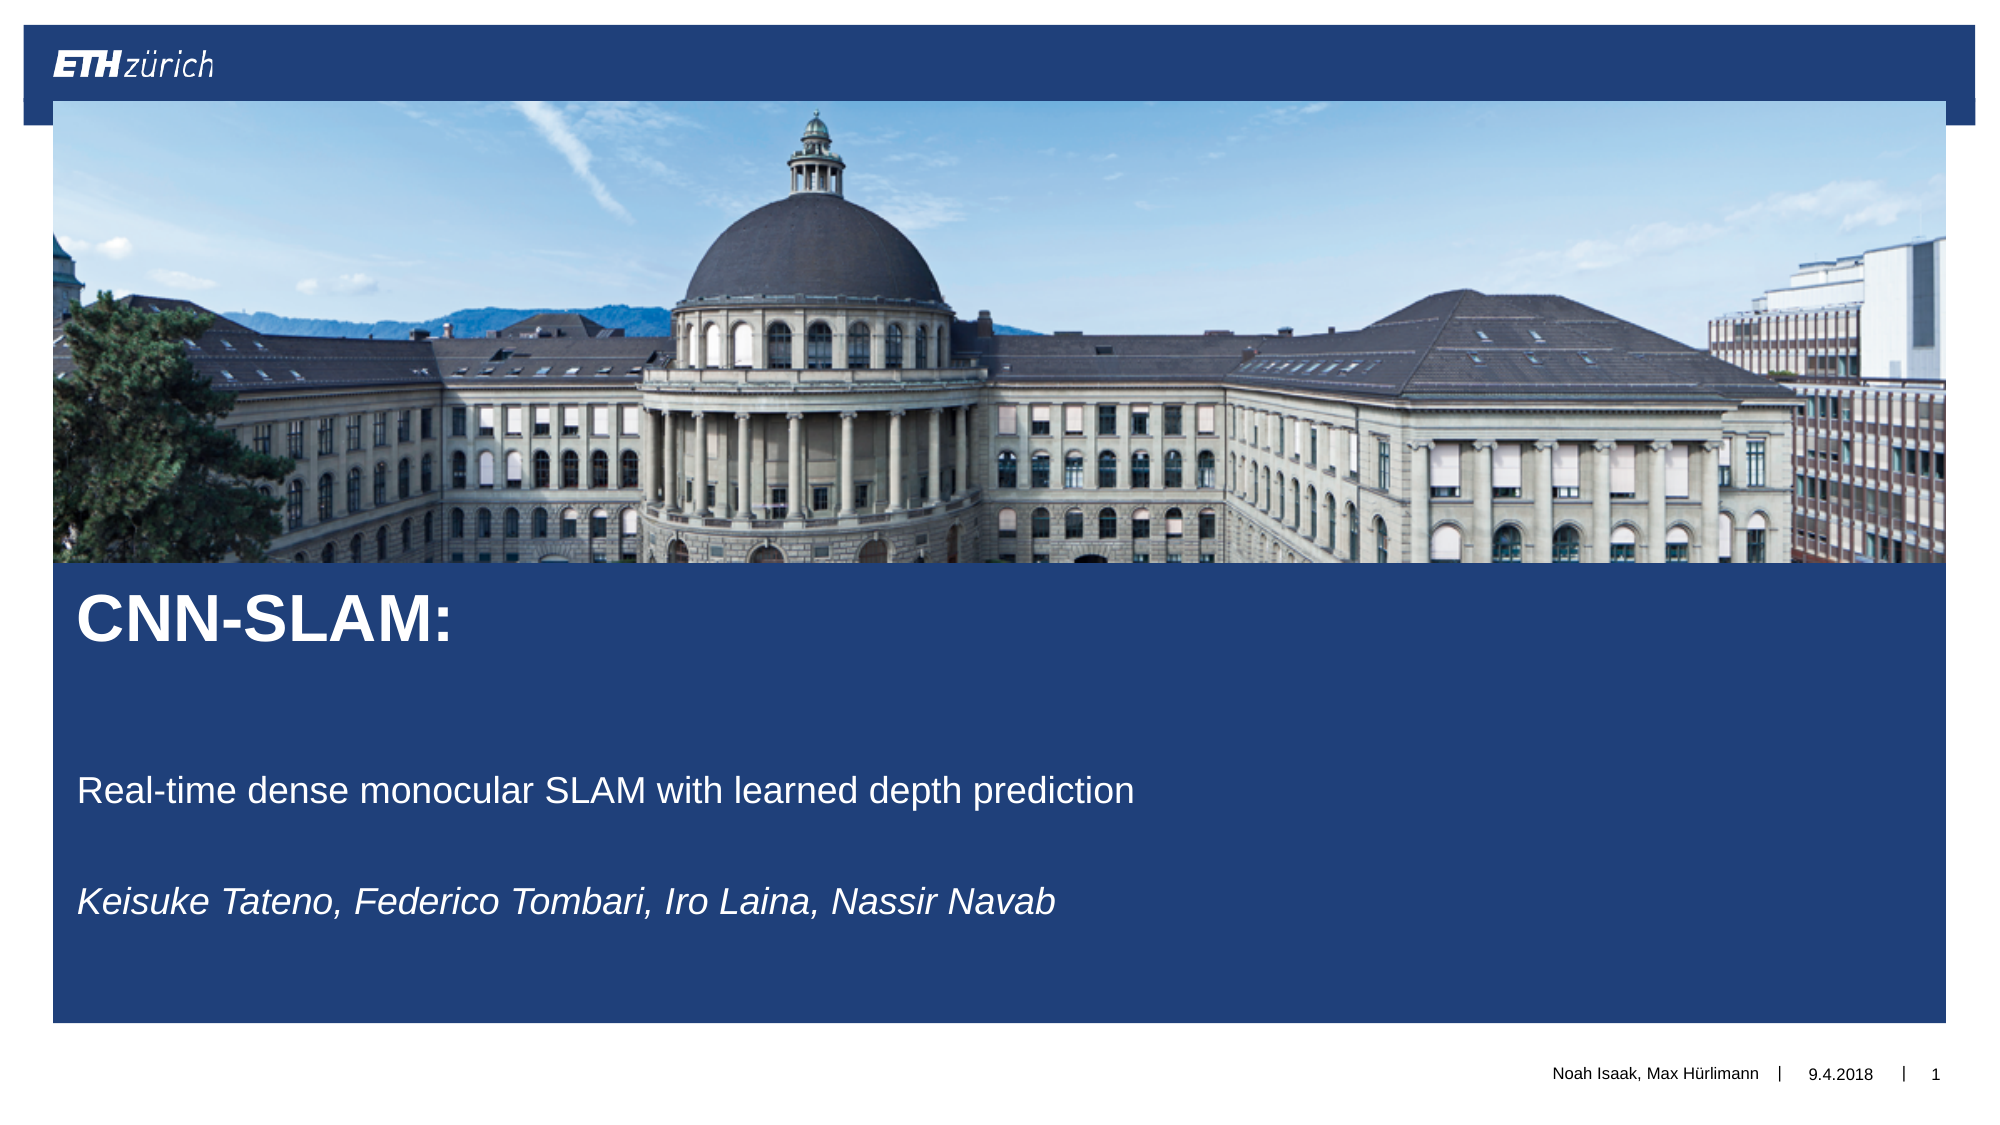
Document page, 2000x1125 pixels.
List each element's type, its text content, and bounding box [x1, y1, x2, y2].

slide_number 1 [1906, 1034, 1966, 1112]
title CNN-SLAM: [53, 574, 1946, 752]
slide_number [1790, 1034, 1892, 1112]
subtitle Real-time dense monocular SLAM with learned depth prediction Keisuke Tateno, Federico Tombari, Iro Laina, Nassir Navab [53, 752, 1946, 1024]
picture [52, 101, 1947, 563]
footer Noah Isaak, Max Hürlimann [999, 1034, 1760, 1111]
